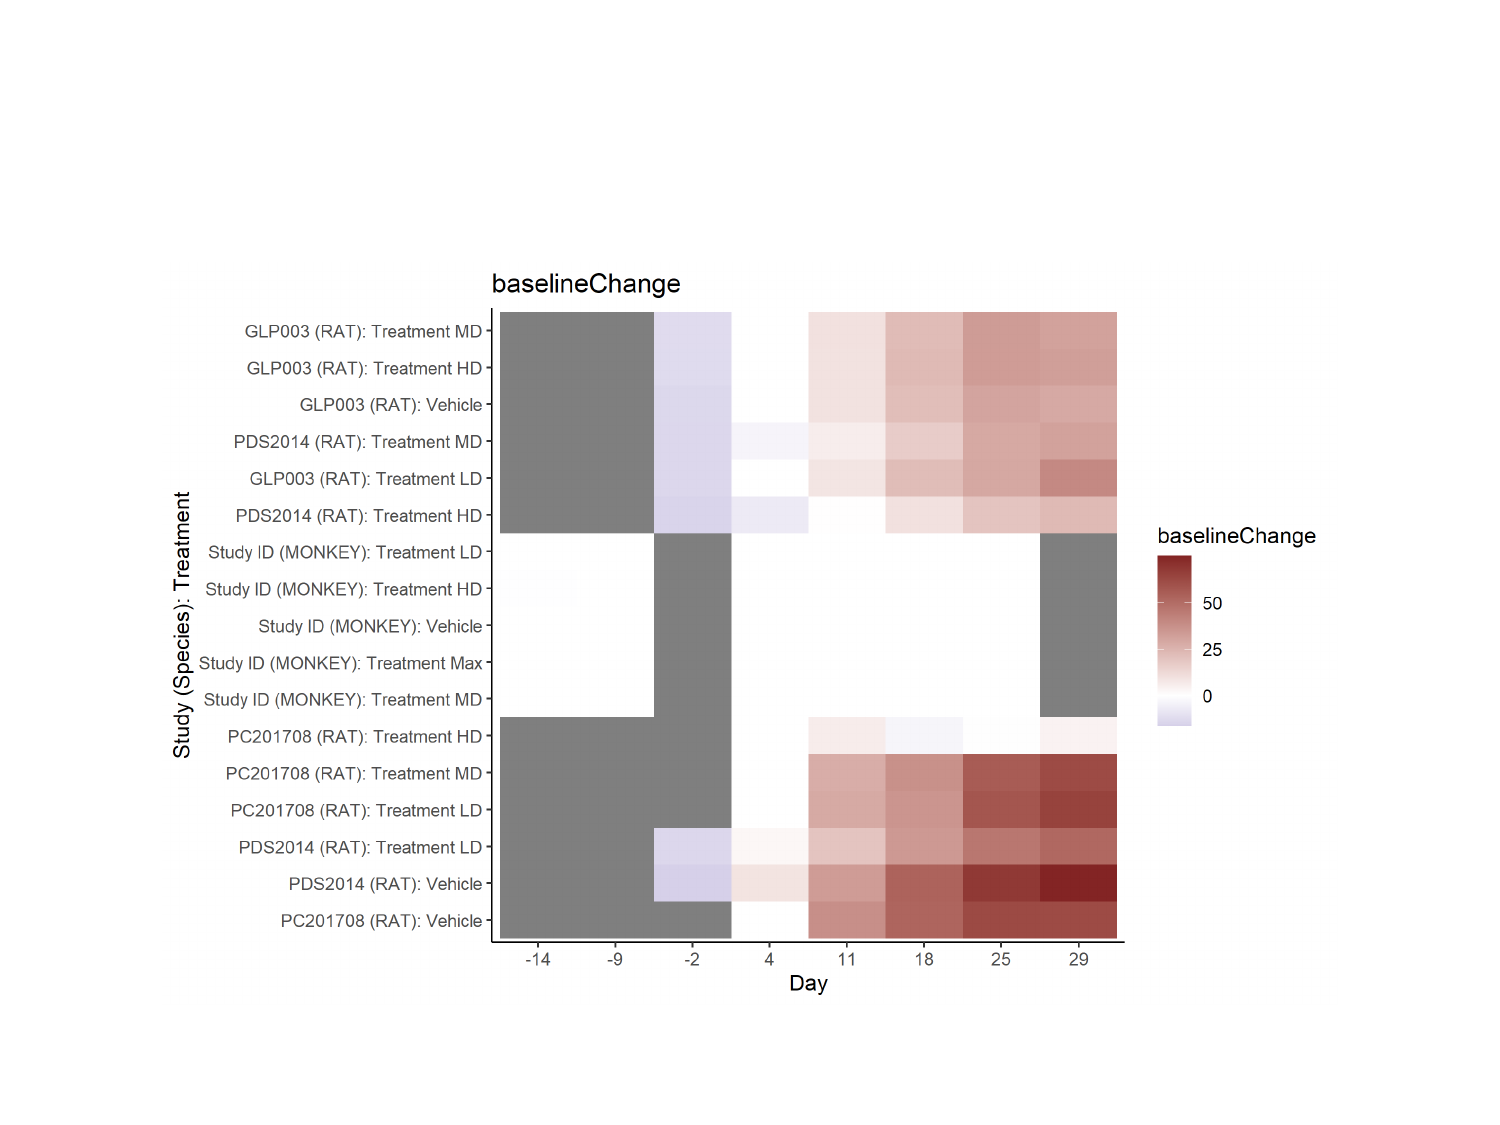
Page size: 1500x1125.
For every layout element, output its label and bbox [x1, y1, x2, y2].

picture [162, 262, 1338, 1005]
